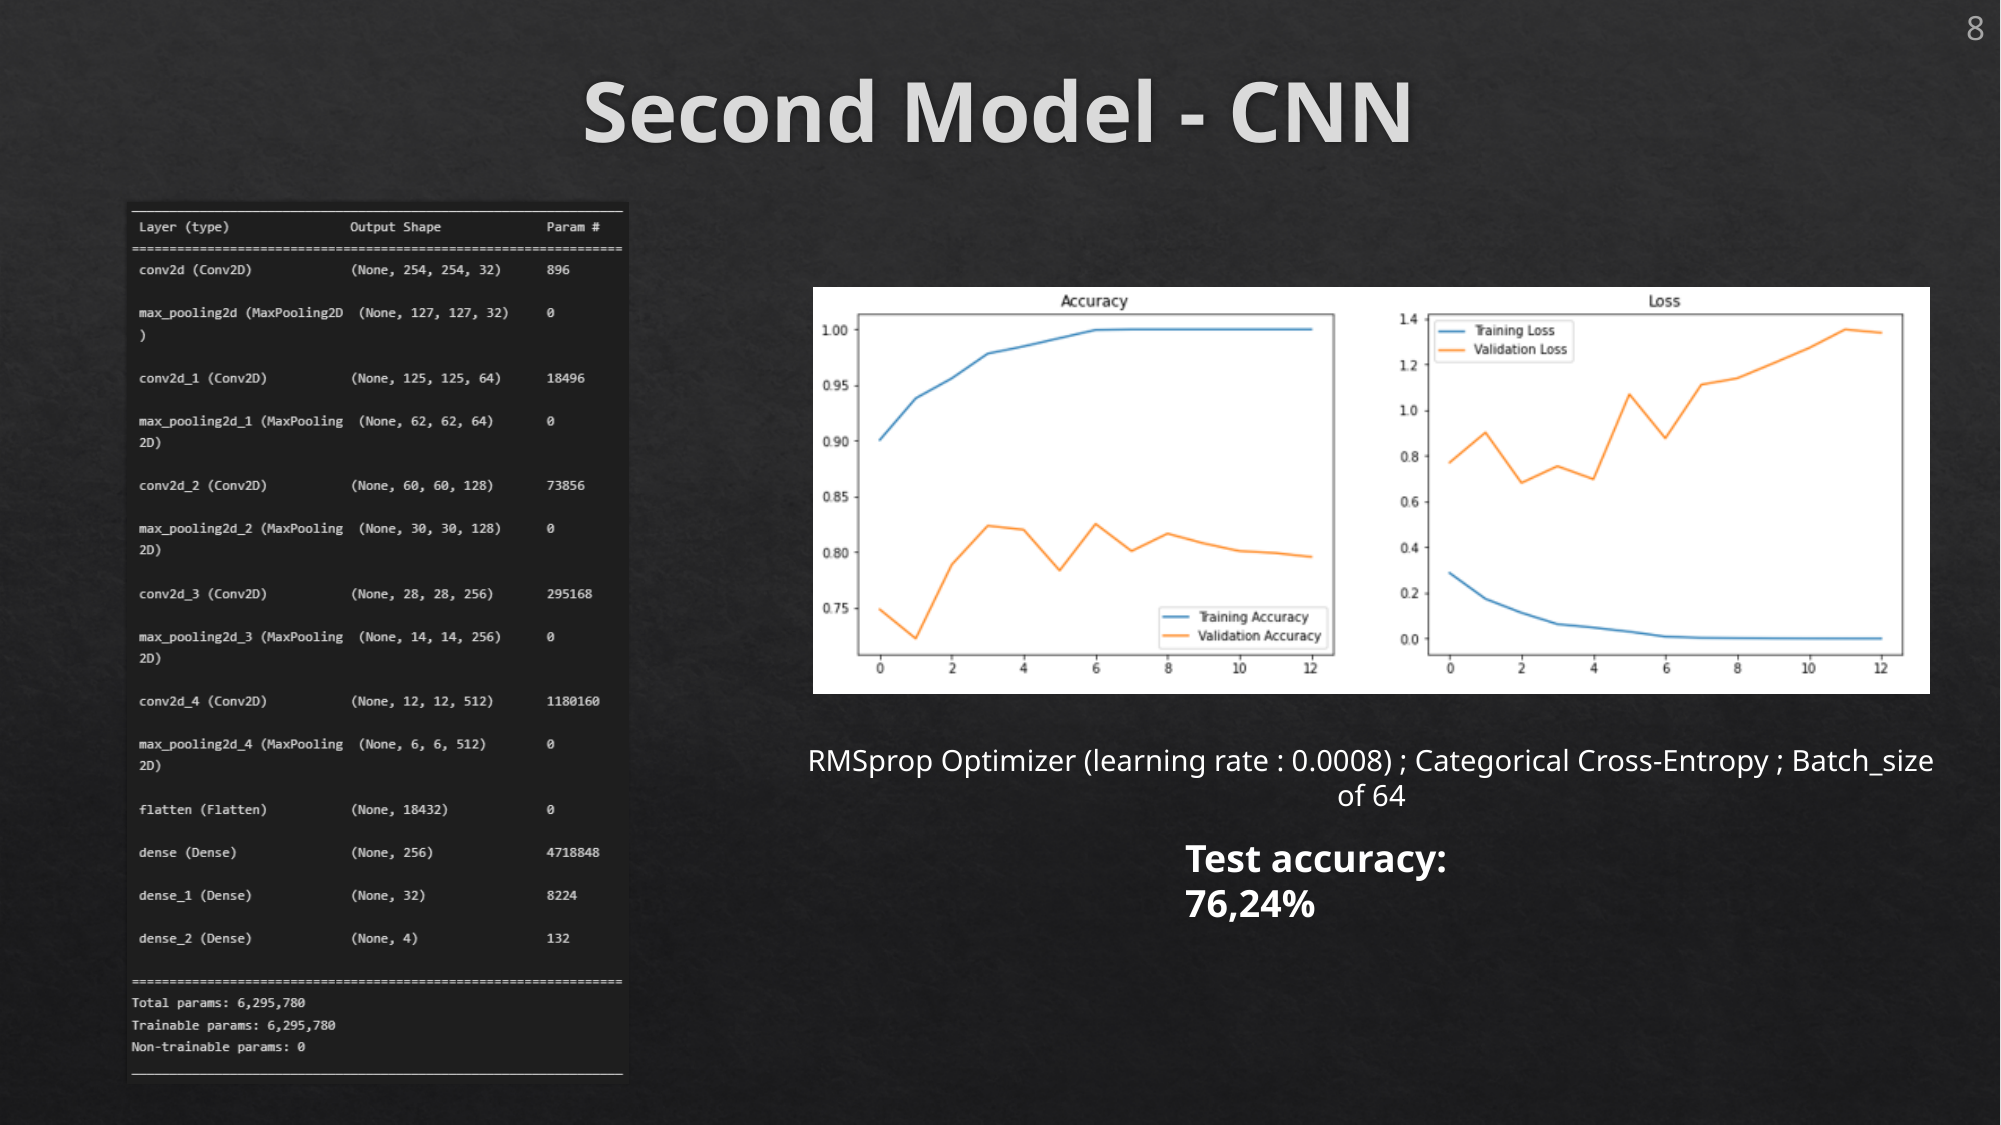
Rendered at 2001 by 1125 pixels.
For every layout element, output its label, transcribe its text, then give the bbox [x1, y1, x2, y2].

text_box 8 [1868, 0, 2000, 55]
picture [813, 287, 1930, 694]
text_box Test accuracy: 76,24% [1170, 827, 1573, 933]
title Second Model - CNN [150, 29, 1850, 190]
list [127, 202, 629, 1084]
text_box RMSprop Optimizer (learning rate : 0.0008) ; Categorical Cross-Entropy ; Batch_size of 64 [778, 735, 1965, 820]
